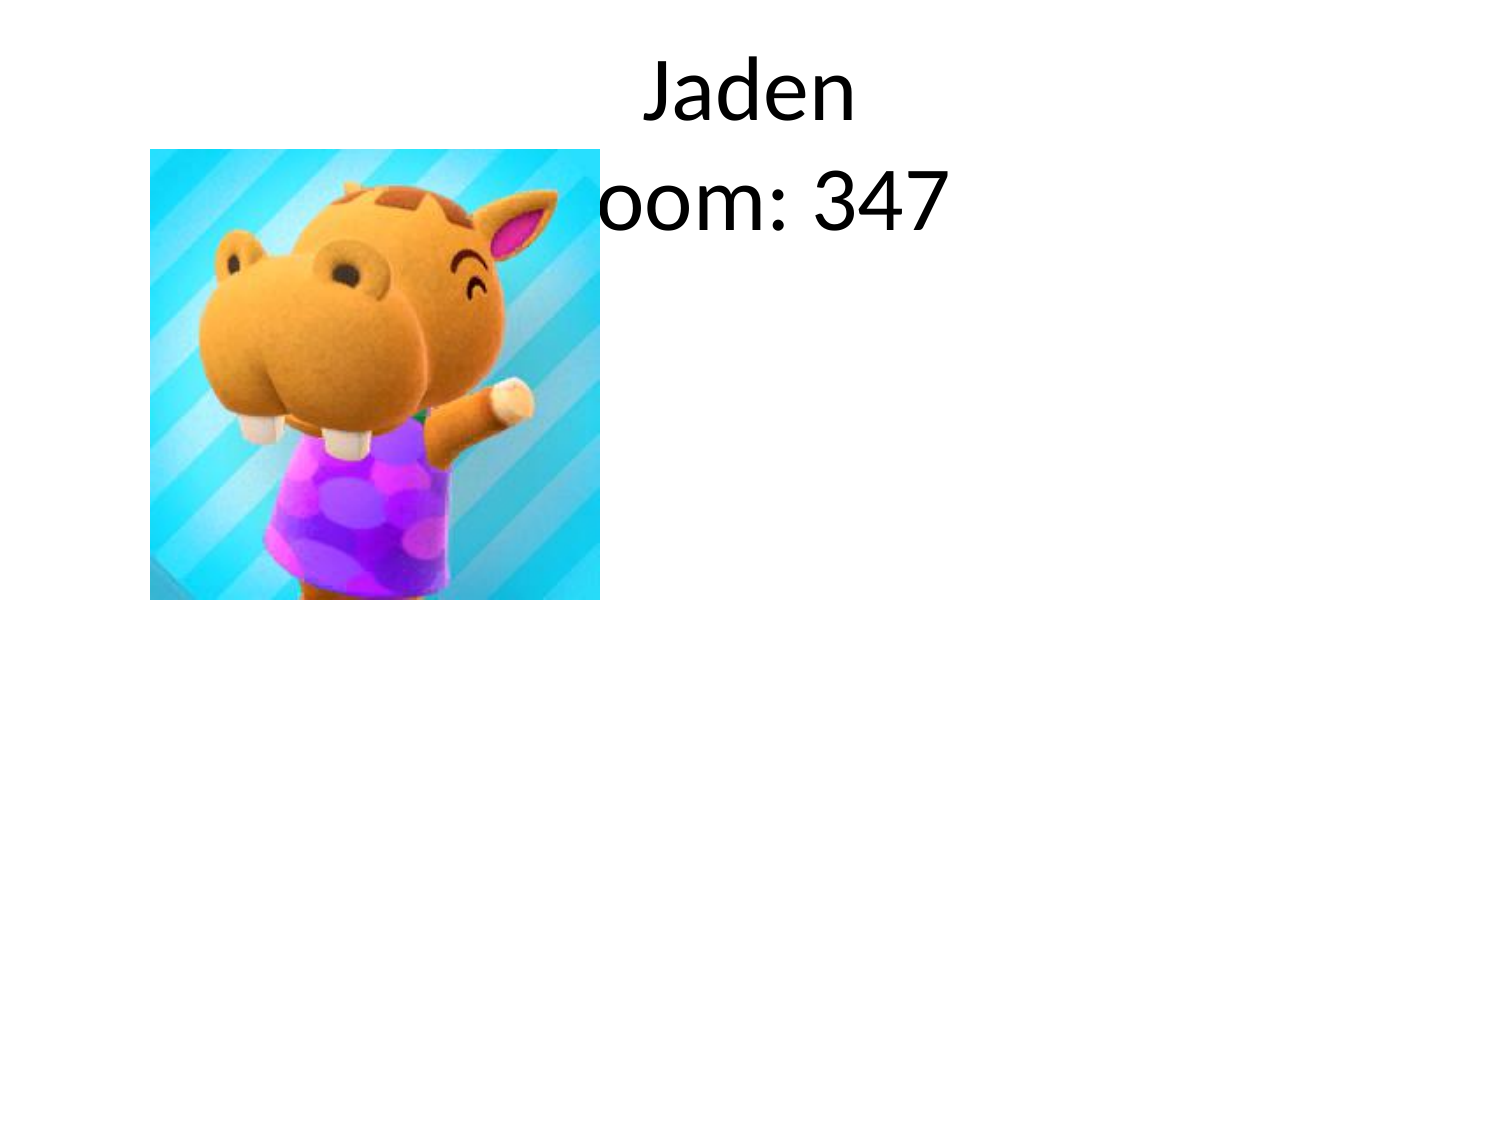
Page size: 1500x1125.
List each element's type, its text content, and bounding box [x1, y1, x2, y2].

picture [149, 149, 601, 601]
title Jaden Room: 347 [75, 45, 1425, 233]
